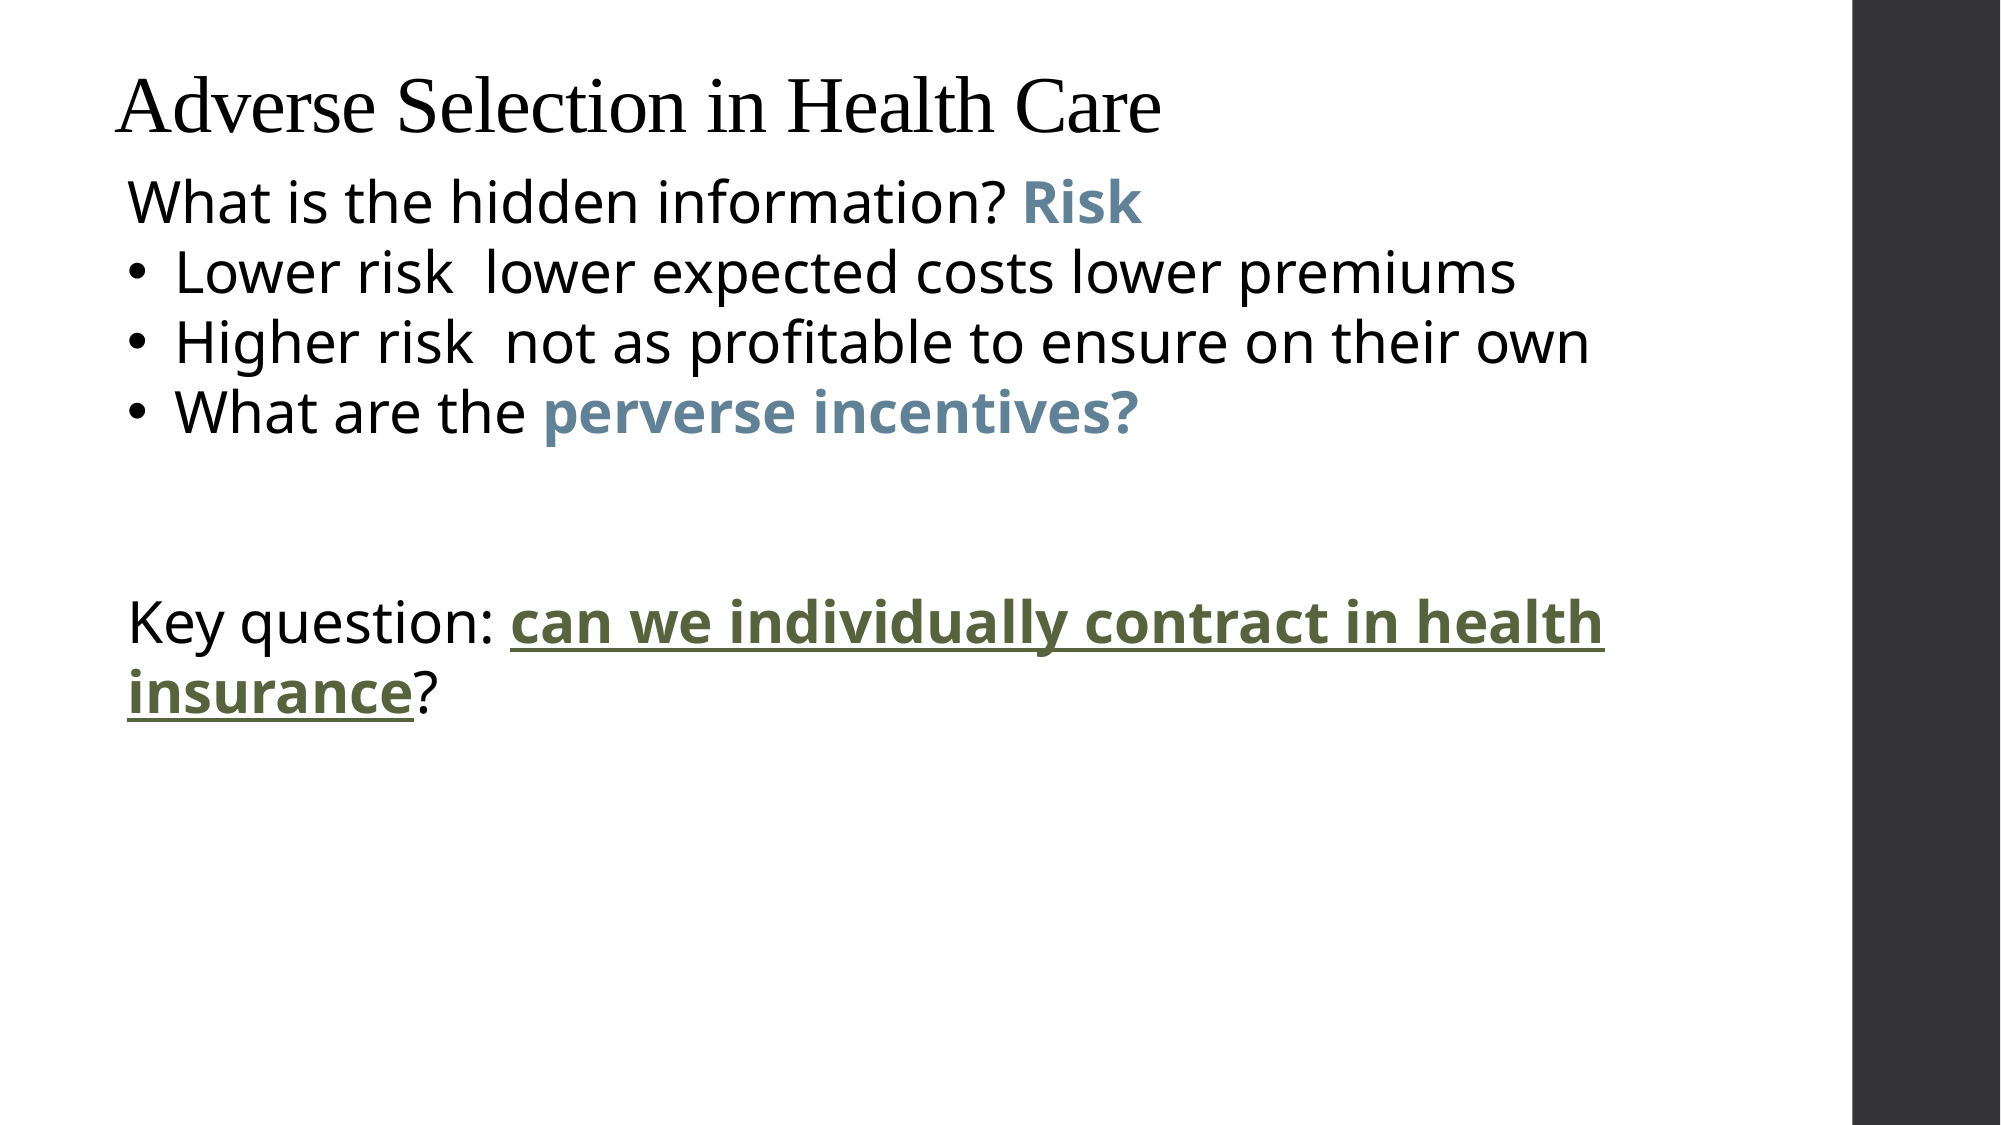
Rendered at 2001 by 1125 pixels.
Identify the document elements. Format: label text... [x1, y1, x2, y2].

list [112, 174, 1800, 1070]
title Adverse Selection in Health Care [99, 55, 1663, 158]
